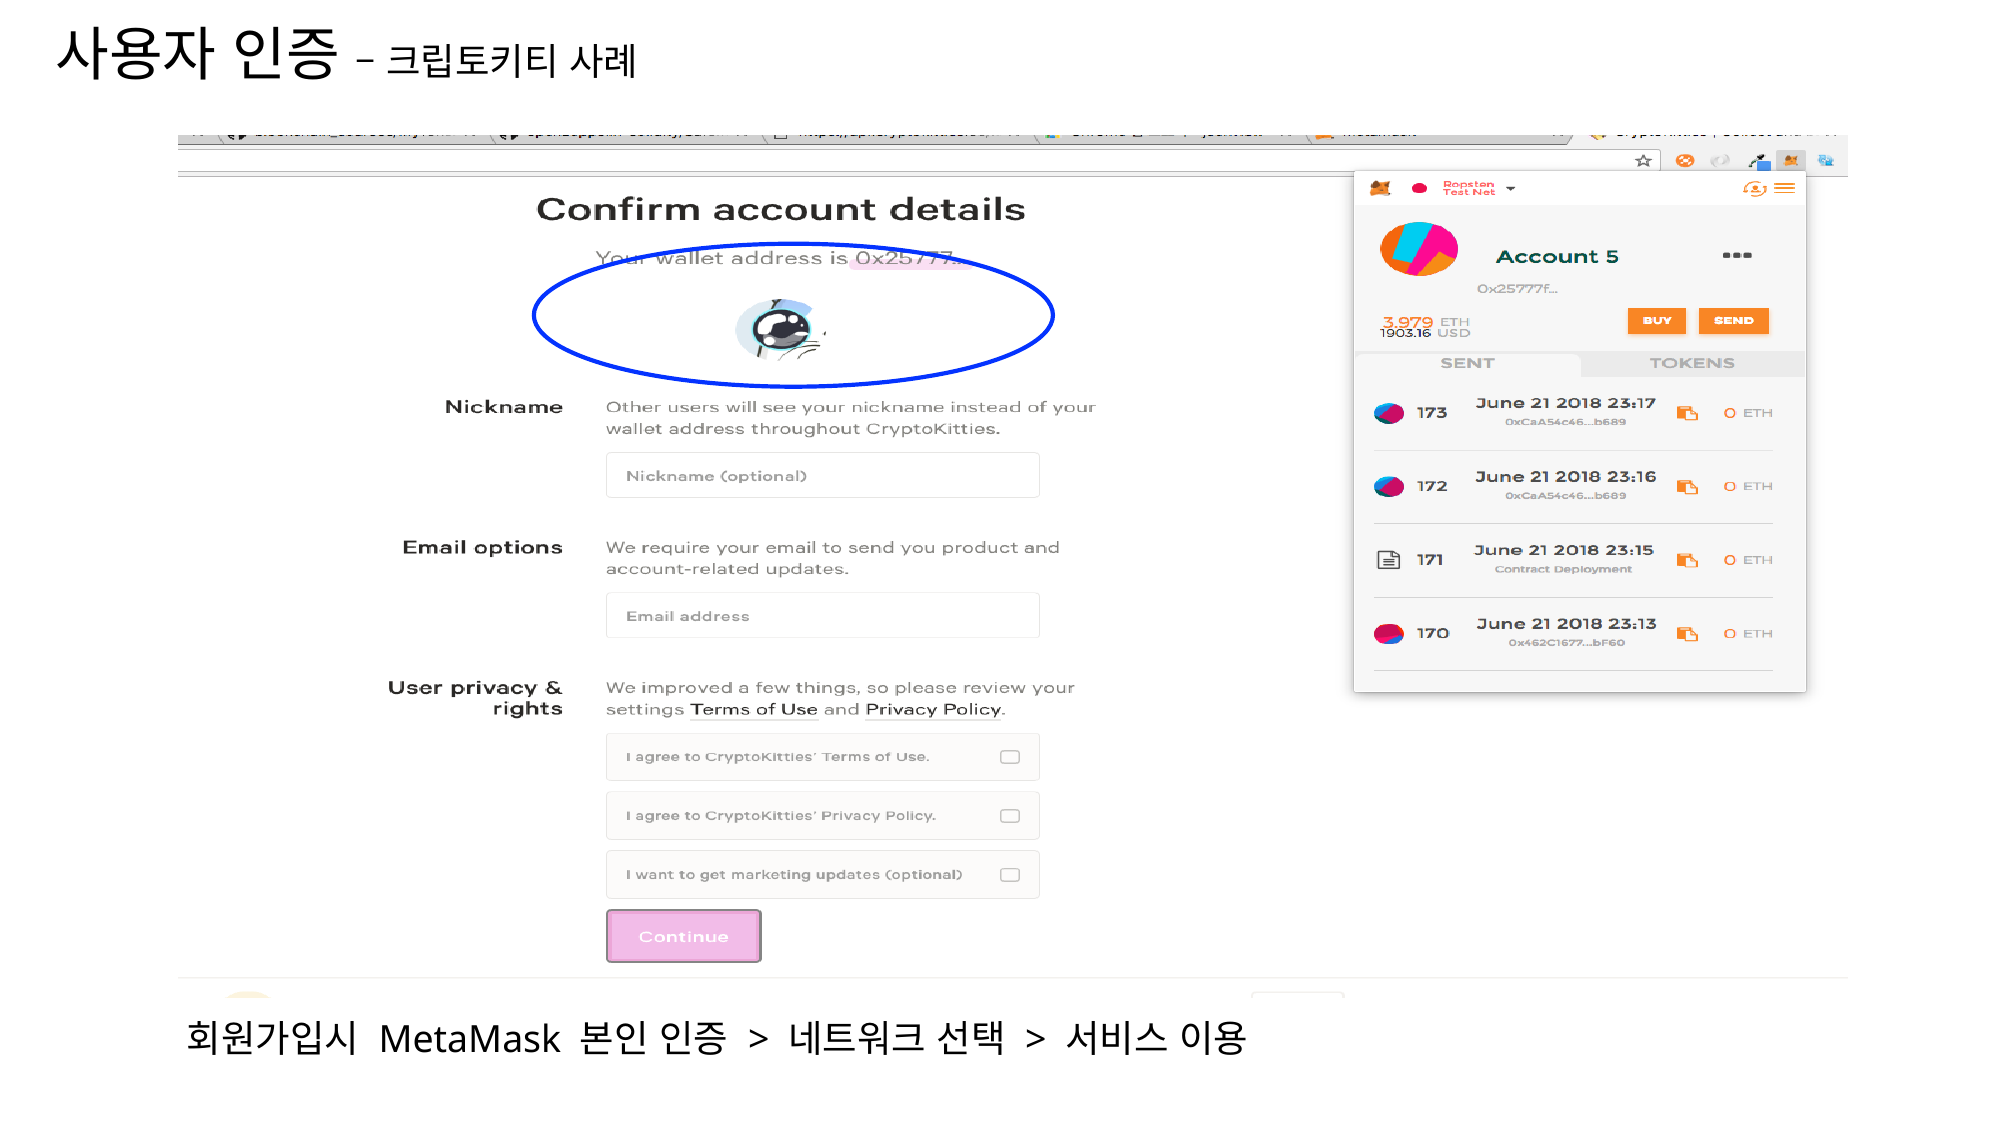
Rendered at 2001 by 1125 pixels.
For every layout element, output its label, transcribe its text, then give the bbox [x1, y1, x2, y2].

picture [178, 135, 1848, 998]
text_box 회원가입시 MetaMask 본인 인증 > 네트워크 선택 > 서비스 이용 [178, 1006, 2000, 1068]
title 사용자 인증 – 크립토키티 사례 [0, 0, 769, 96]
